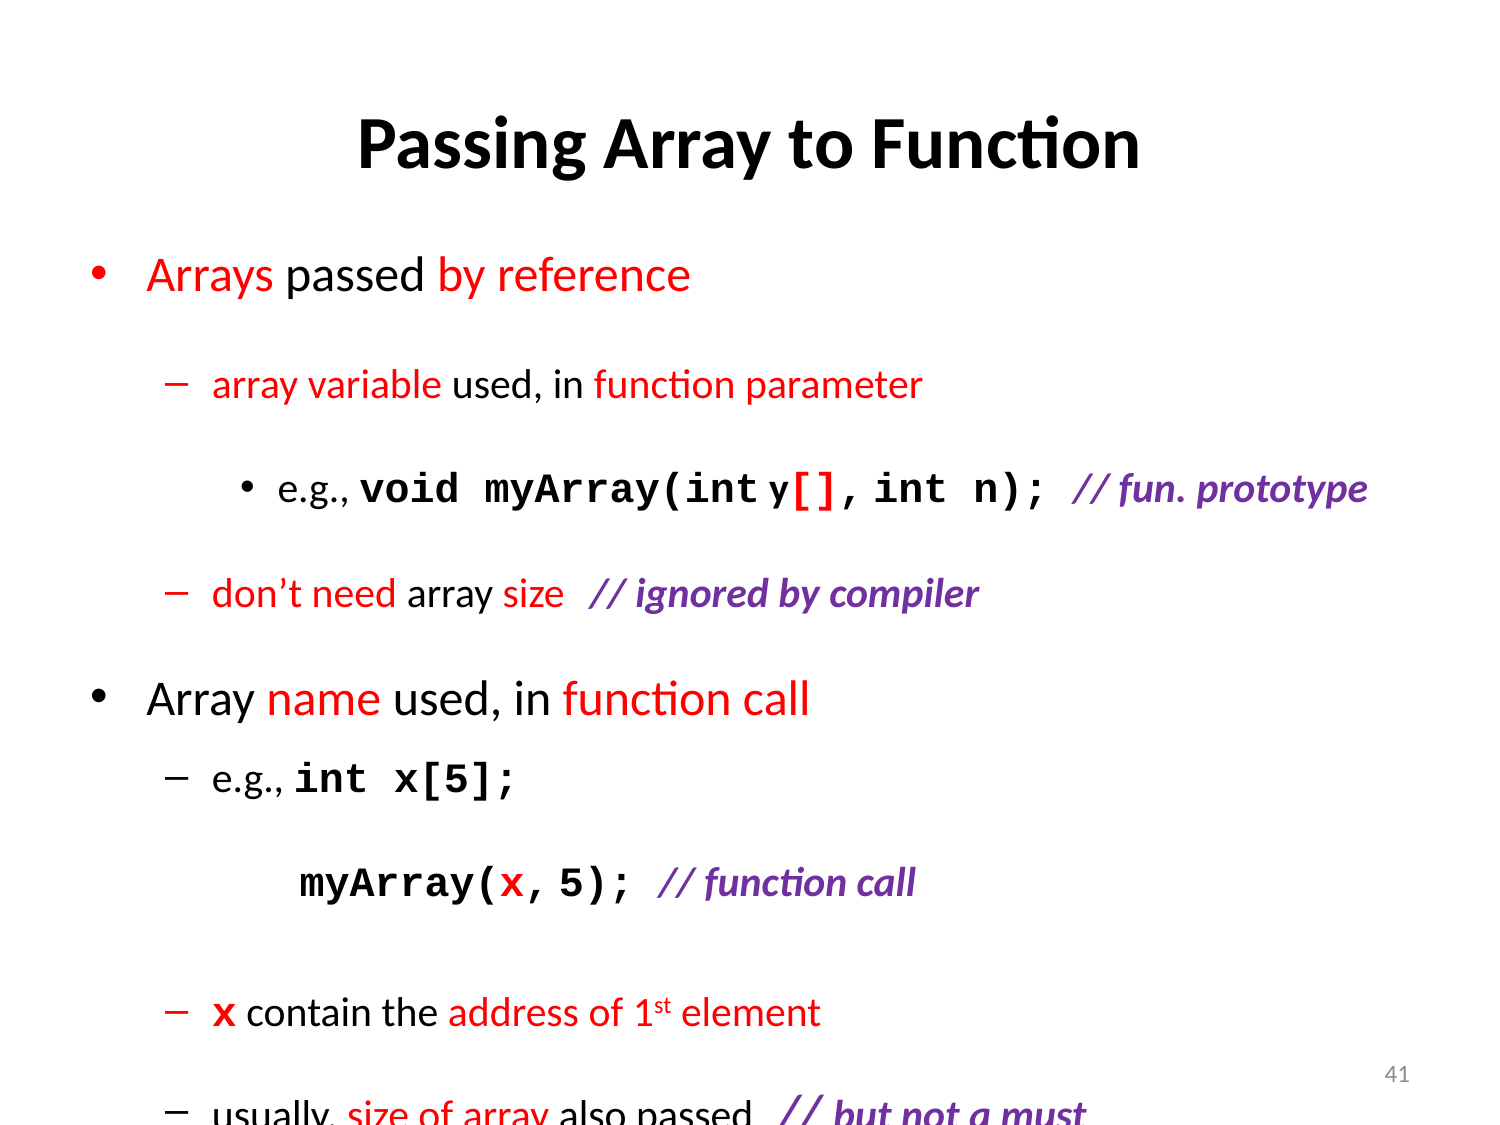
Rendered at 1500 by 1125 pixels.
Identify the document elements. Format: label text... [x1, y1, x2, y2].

title Passing Array to Function [75, 45, 1425, 233]
list Arrays passed by reference array variable used, in function parameter e.g., void myArray(int y[], int n); // fun. prototype don’t need array size // ignored by compiler Array name used, in function call e.g., int x[5]; myArray(x, 5); // function call x contain the address of 1st element usually, size of array also passed // but not a must useful to iterate through elements [75, 234, 1412, 1043]
slide_number 41 [1074, 1042, 1425, 1103]
